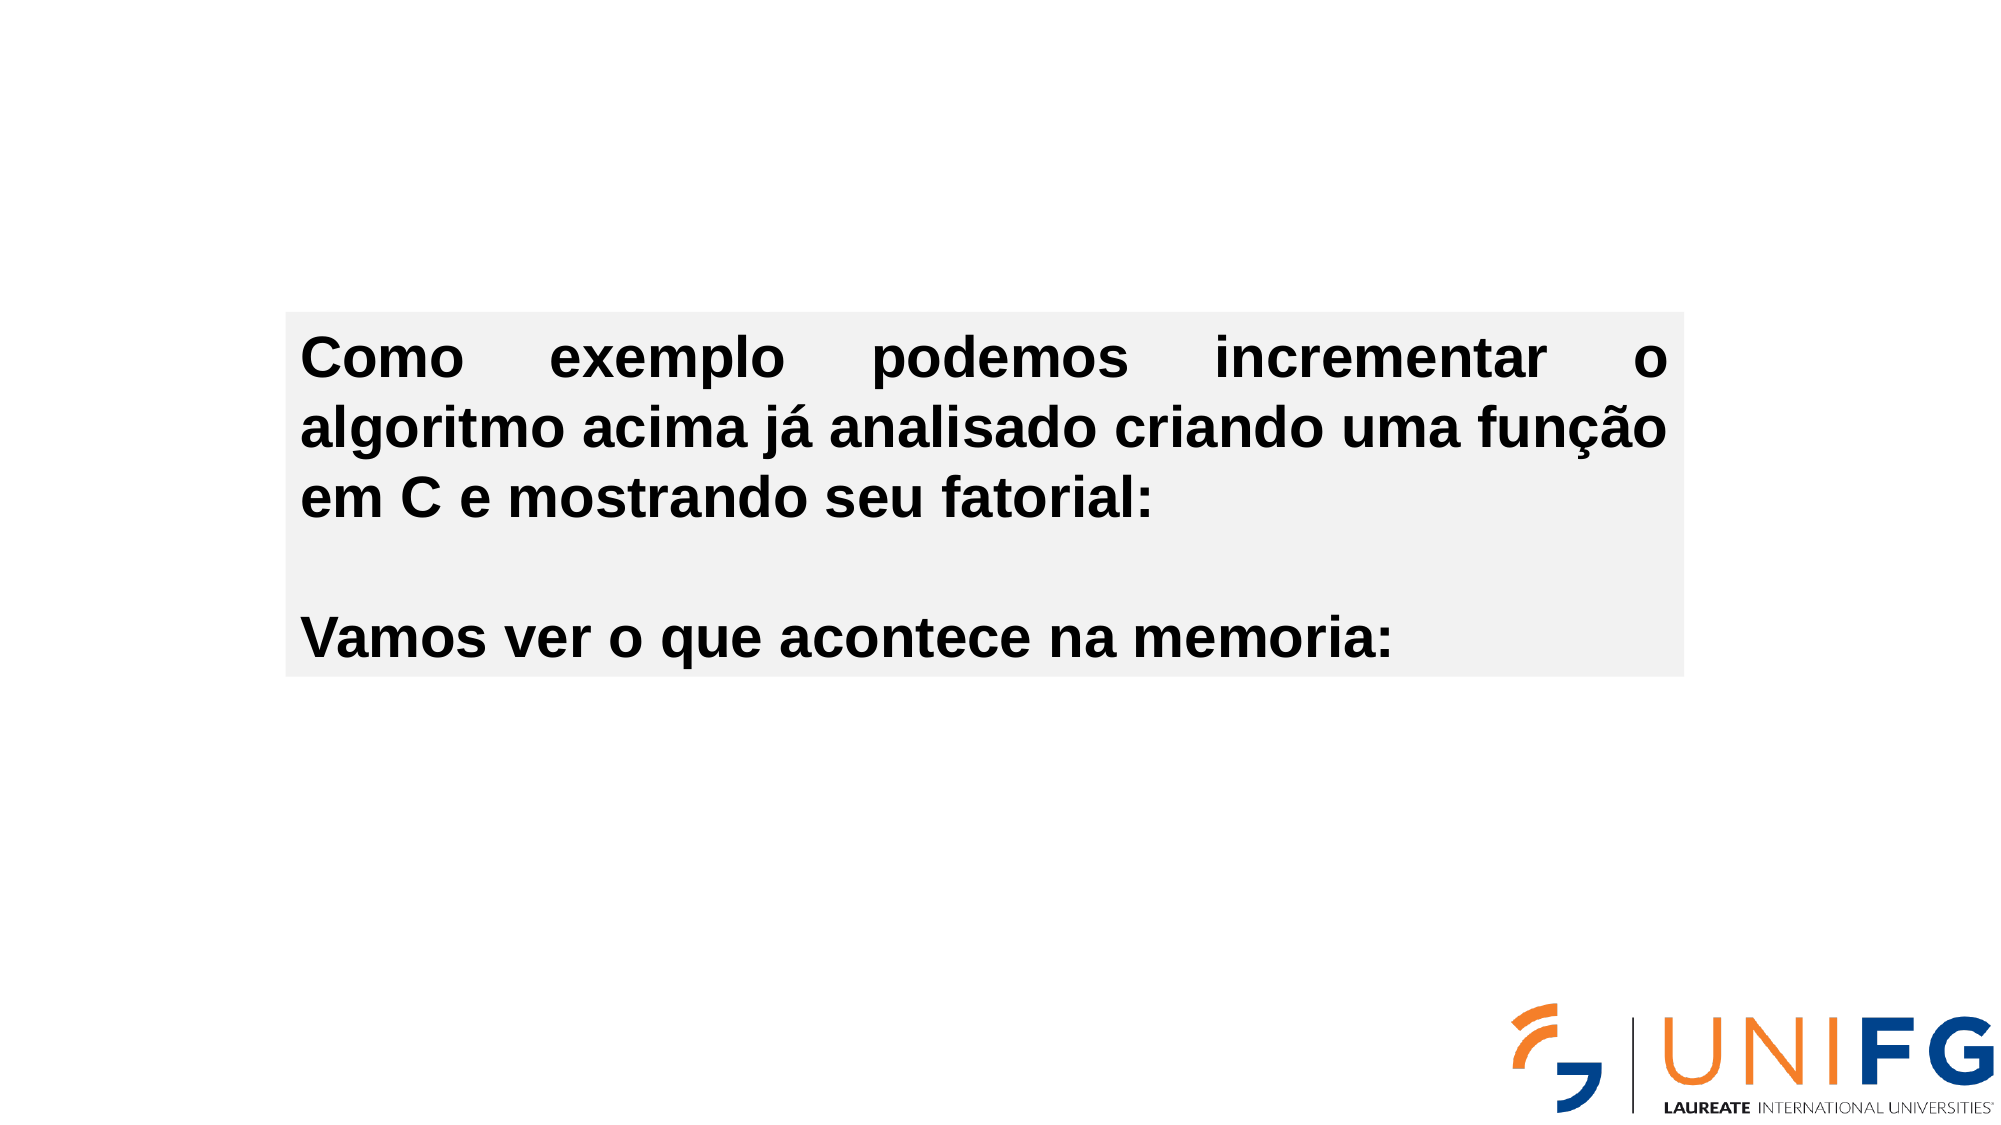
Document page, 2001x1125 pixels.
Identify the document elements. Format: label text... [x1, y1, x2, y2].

text_box Como exemplo podemos incrementar o algoritmo acima já analisado criando uma função em C e mostrando seu fatorial: Vamos ver o que acontece na memoria: [285, 311, 1685, 677]
picture [1504, 995, 2000, 1125]
